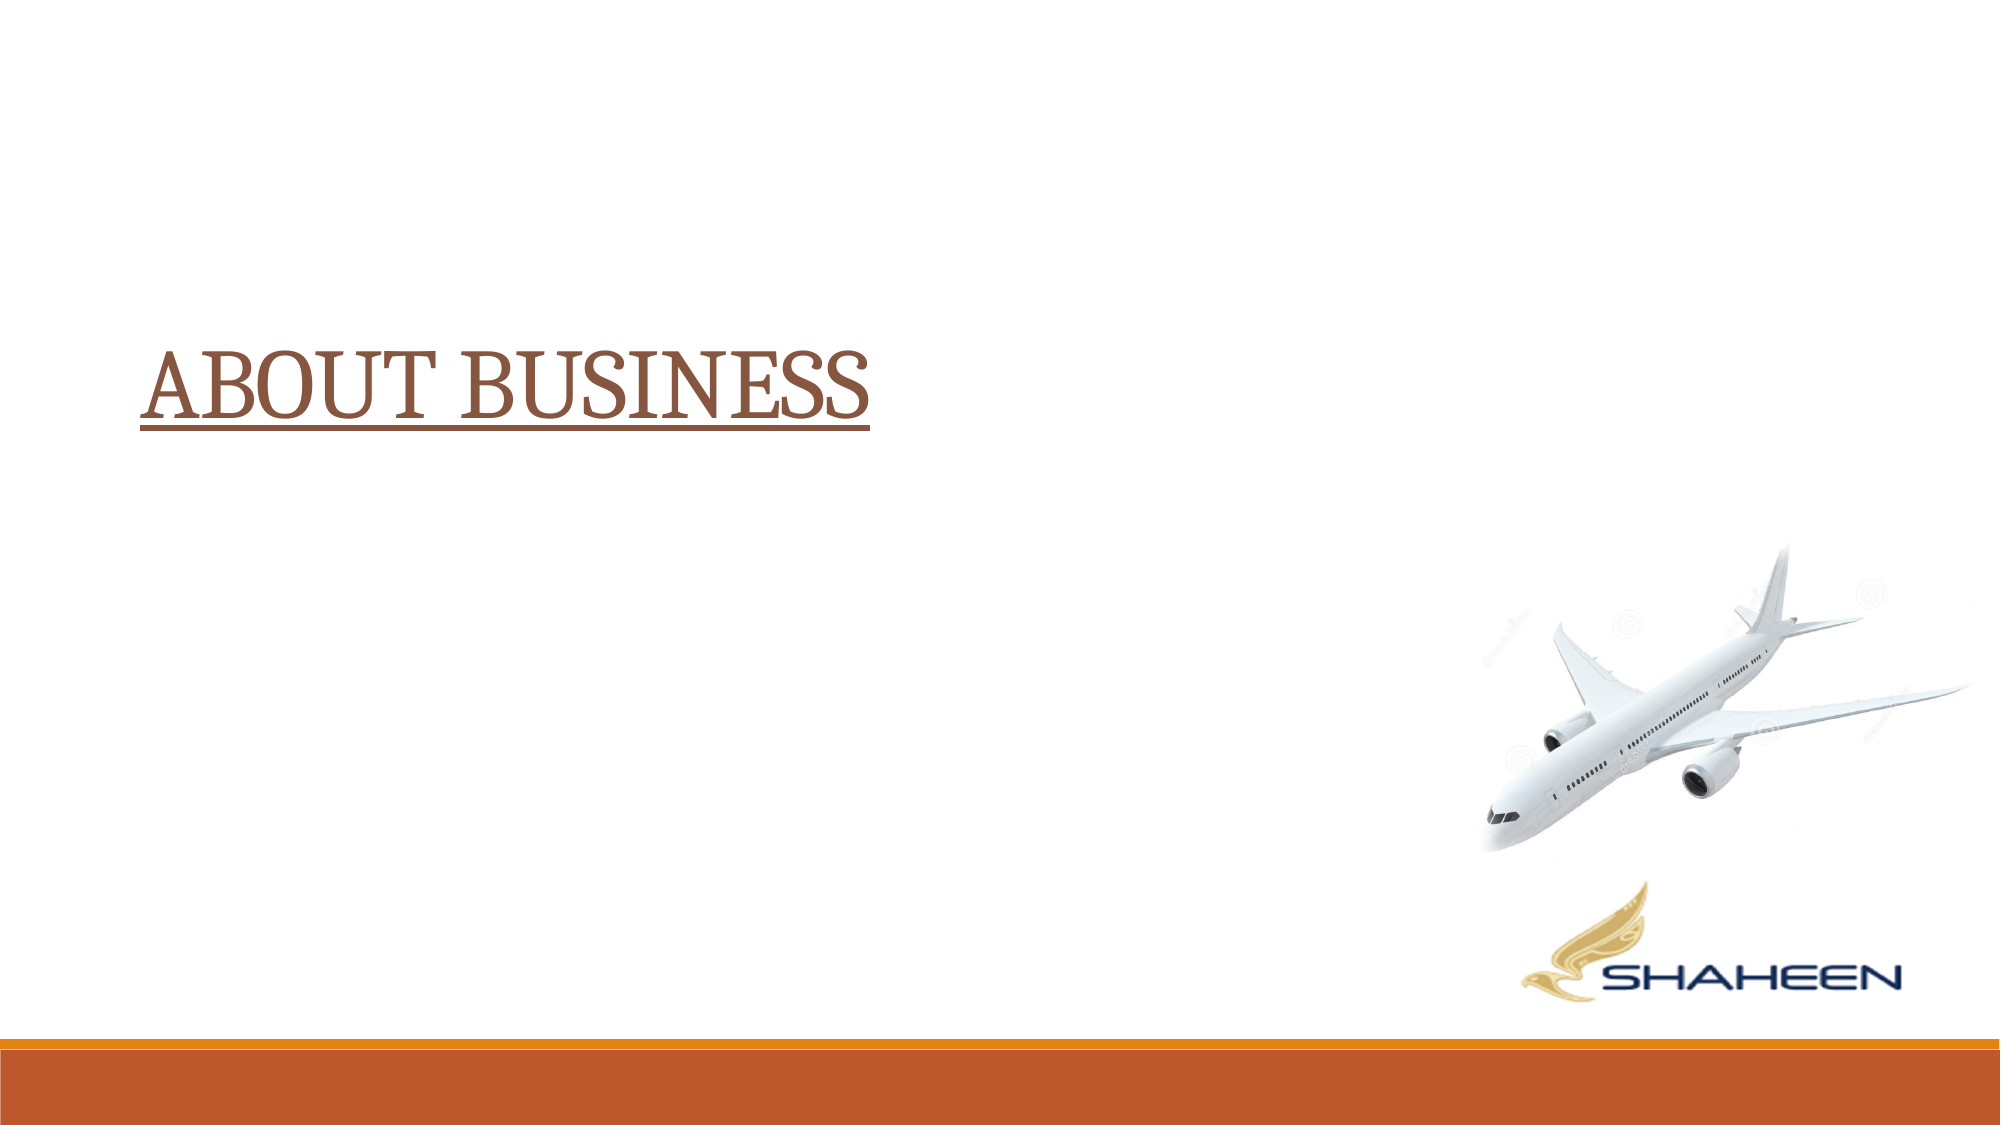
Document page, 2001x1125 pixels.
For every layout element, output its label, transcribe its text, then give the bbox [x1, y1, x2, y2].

picture [1453, 543, 1985, 843]
text_box ABOUT BUSINESS [125, 329, 1438, 818]
picture [1506, 872, 1916, 1021]
